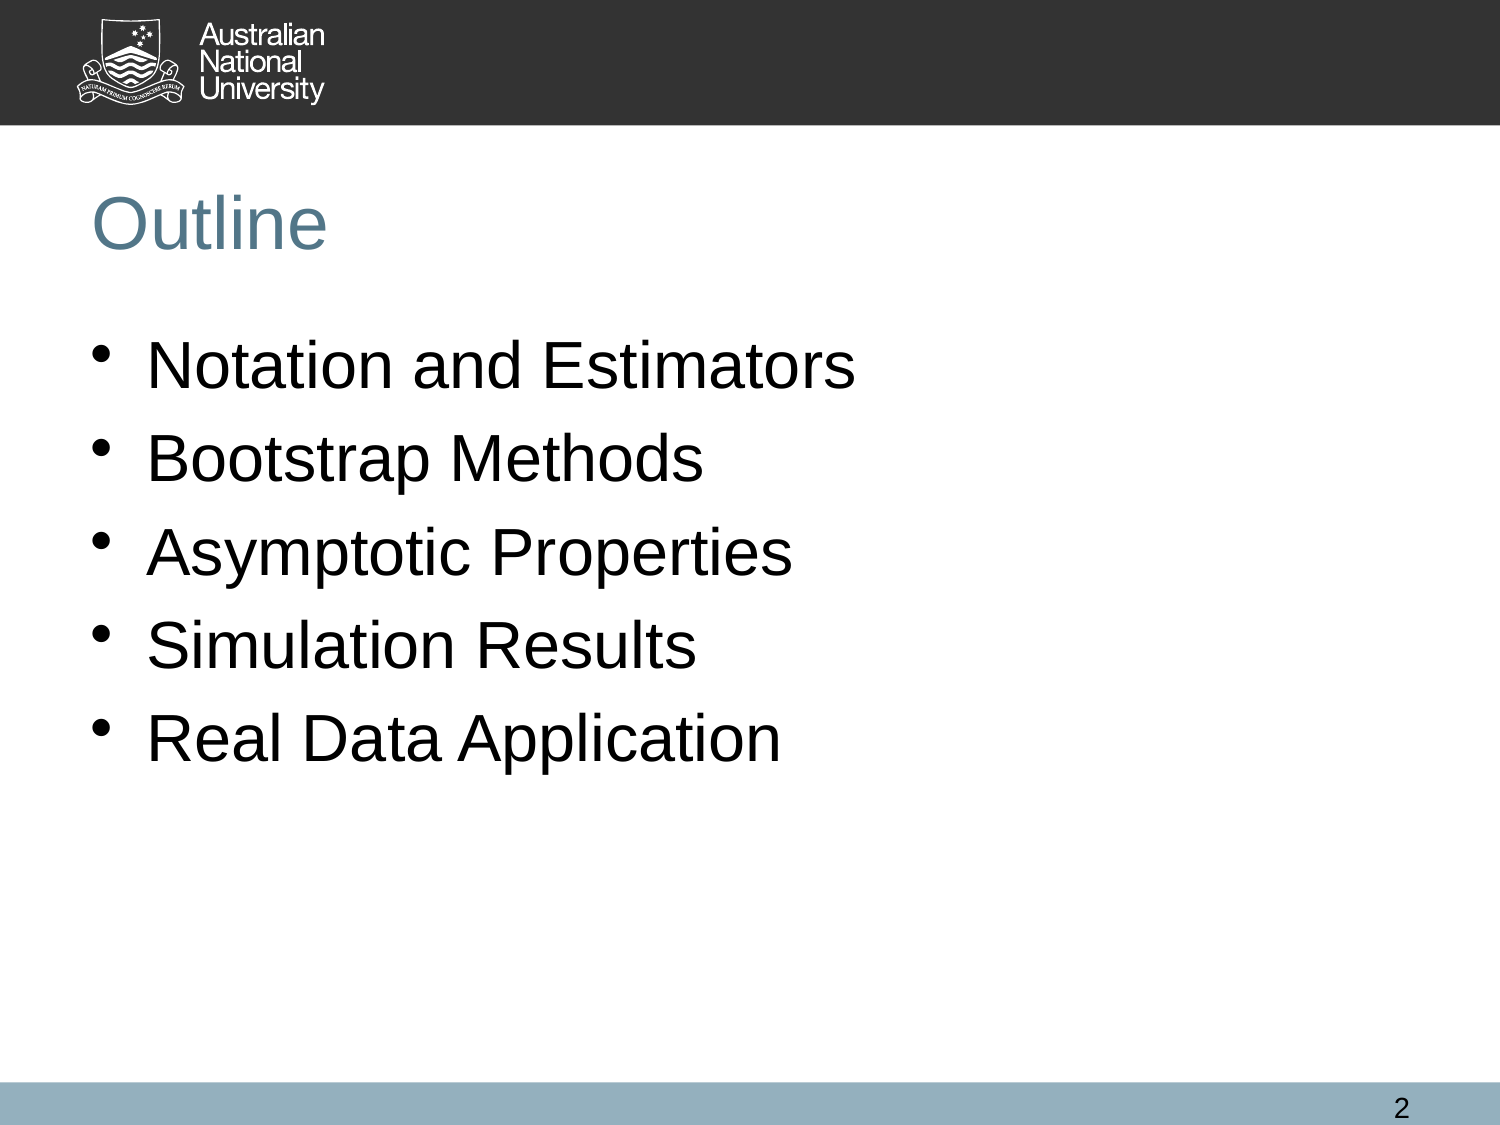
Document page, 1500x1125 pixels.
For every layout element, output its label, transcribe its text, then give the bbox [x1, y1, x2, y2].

title Outline [76, 125, 1427, 313]
list Notation and Estimators Bootstrap Methods Asymptotic Properties Simulation Results Real Data Application [75, 314, 1425, 1005]
slide_number 2 [1328, 1082, 1425, 1118]
